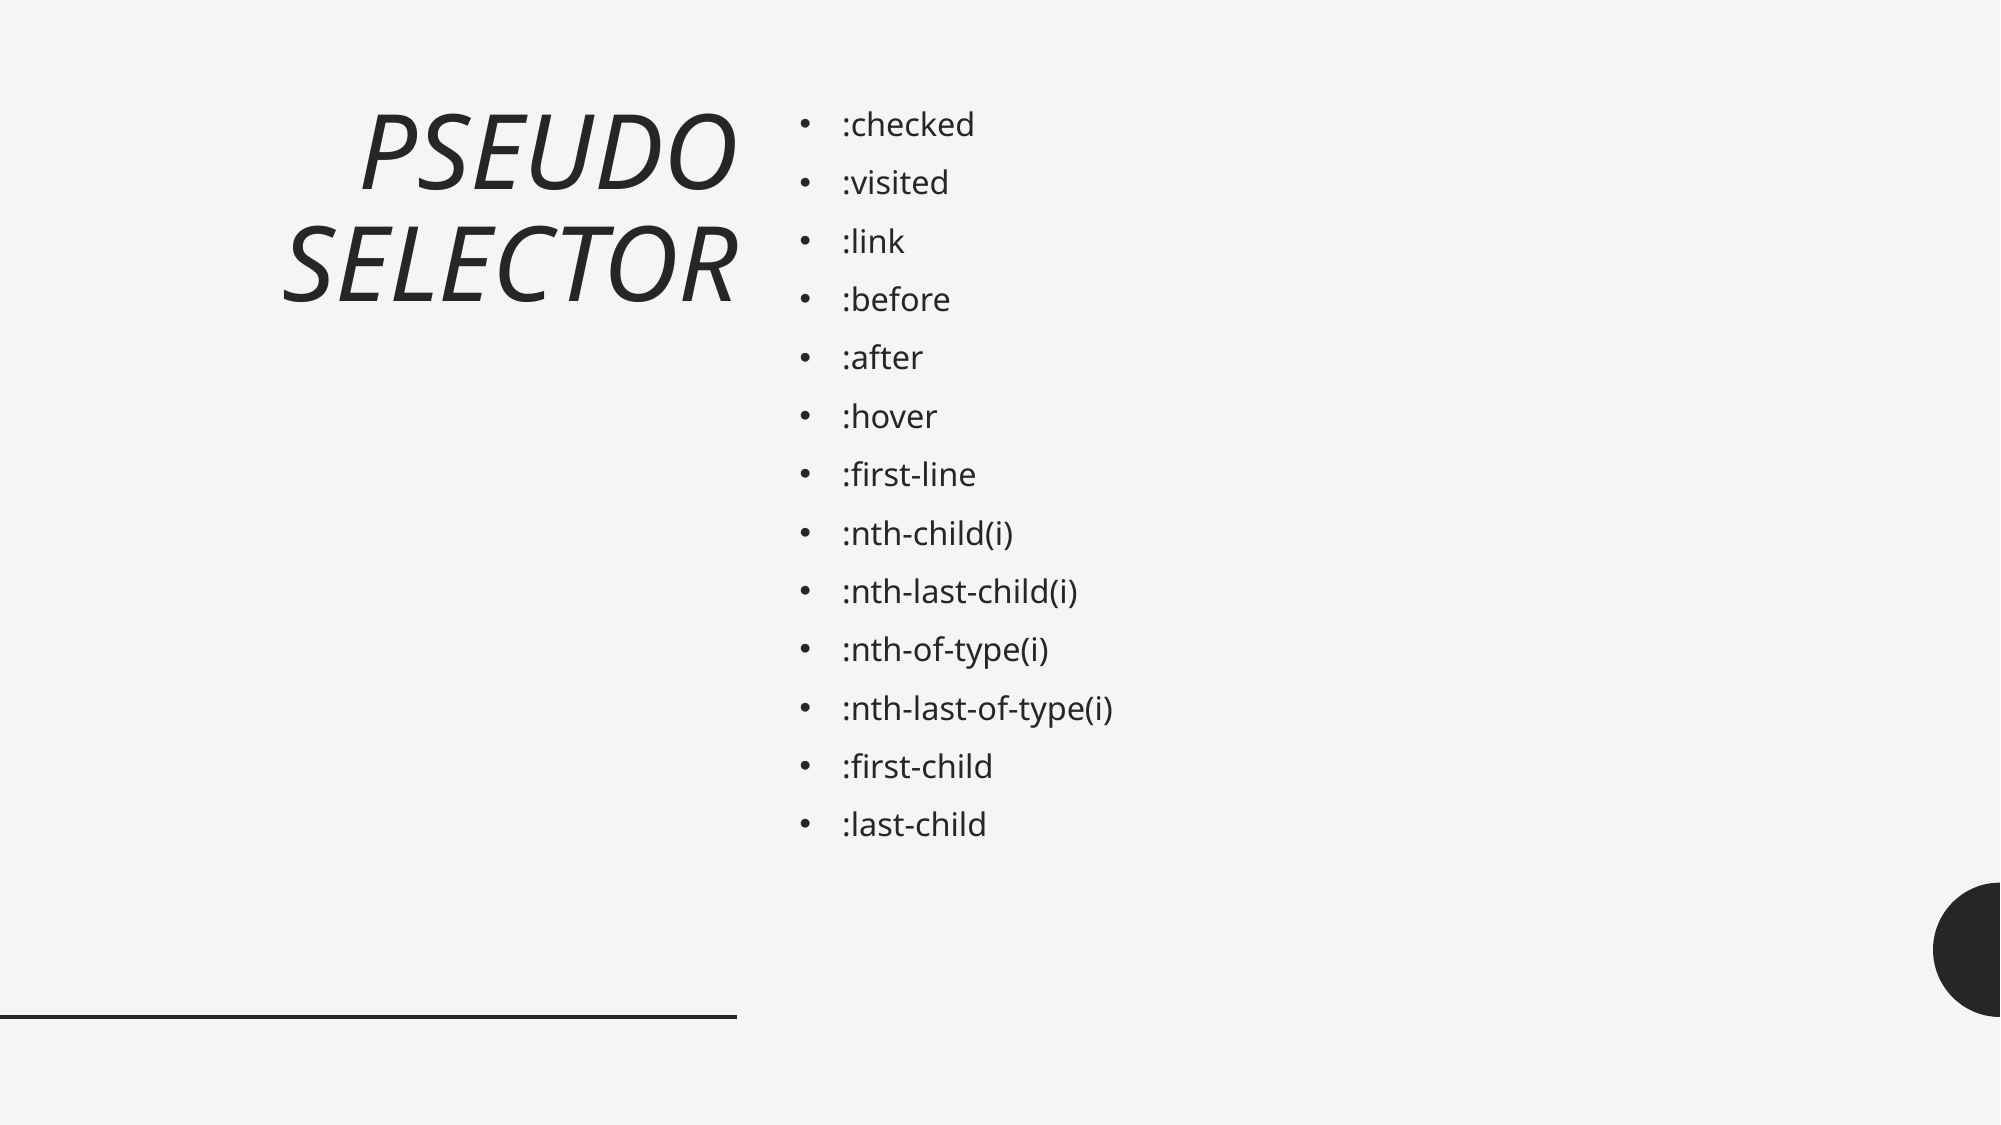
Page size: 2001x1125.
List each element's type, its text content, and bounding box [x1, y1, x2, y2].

title PSEUDO SELECTOR [125, 91, 754, 905]
list :checked :visited :link :before :after :hover :first-line :nth-child(i) :nth-last-child(i) :nth-of-type(i) :nth-last-of-type(i) :first-child :last-child [784, 91, 2000, 855]
